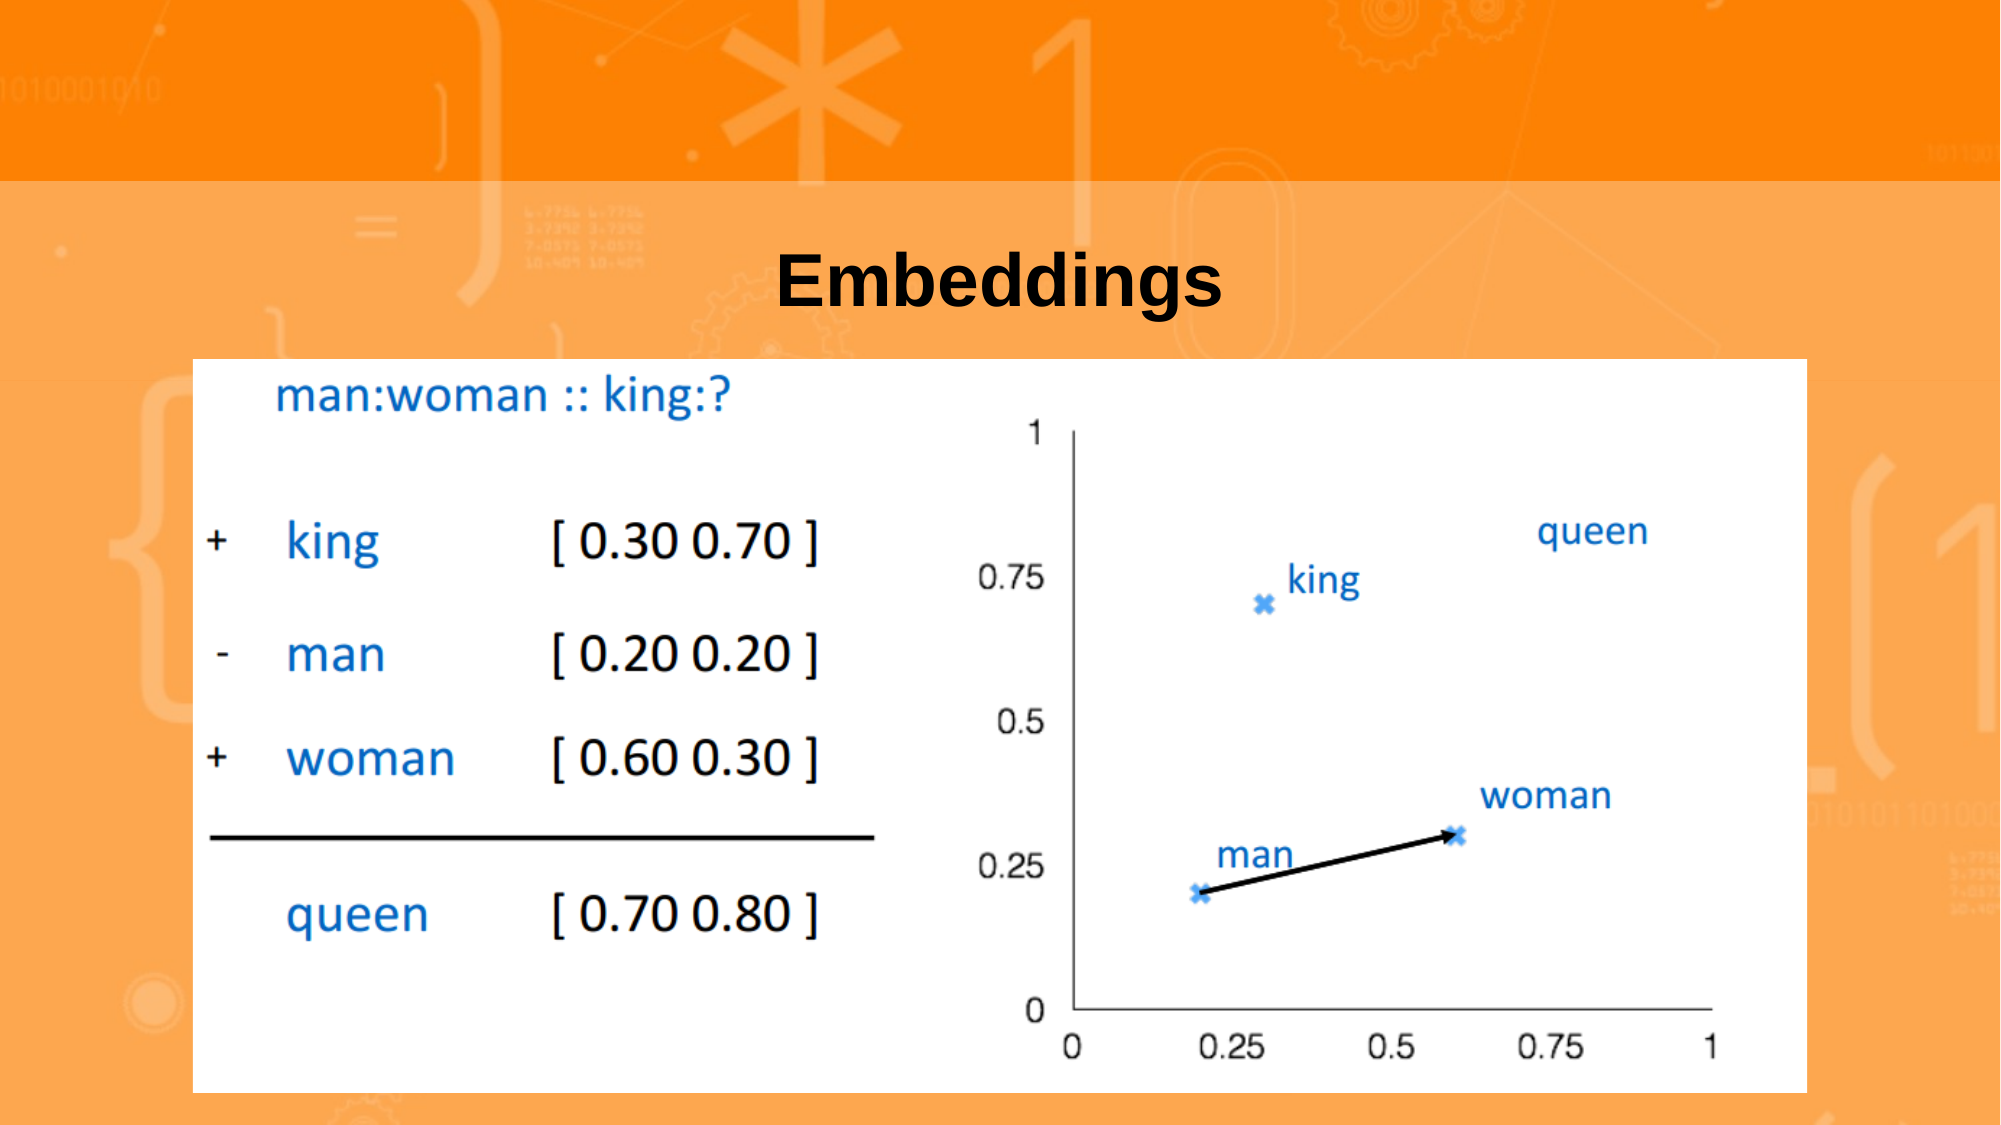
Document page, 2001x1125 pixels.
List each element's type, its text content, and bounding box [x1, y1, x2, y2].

text_box Embeddings [0, 181, 2000, 380]
text_box [0, 380, 2000, 1125]
picture [0, 0, 2001, 1125]
picture [192, 358, 1808, 1093]
